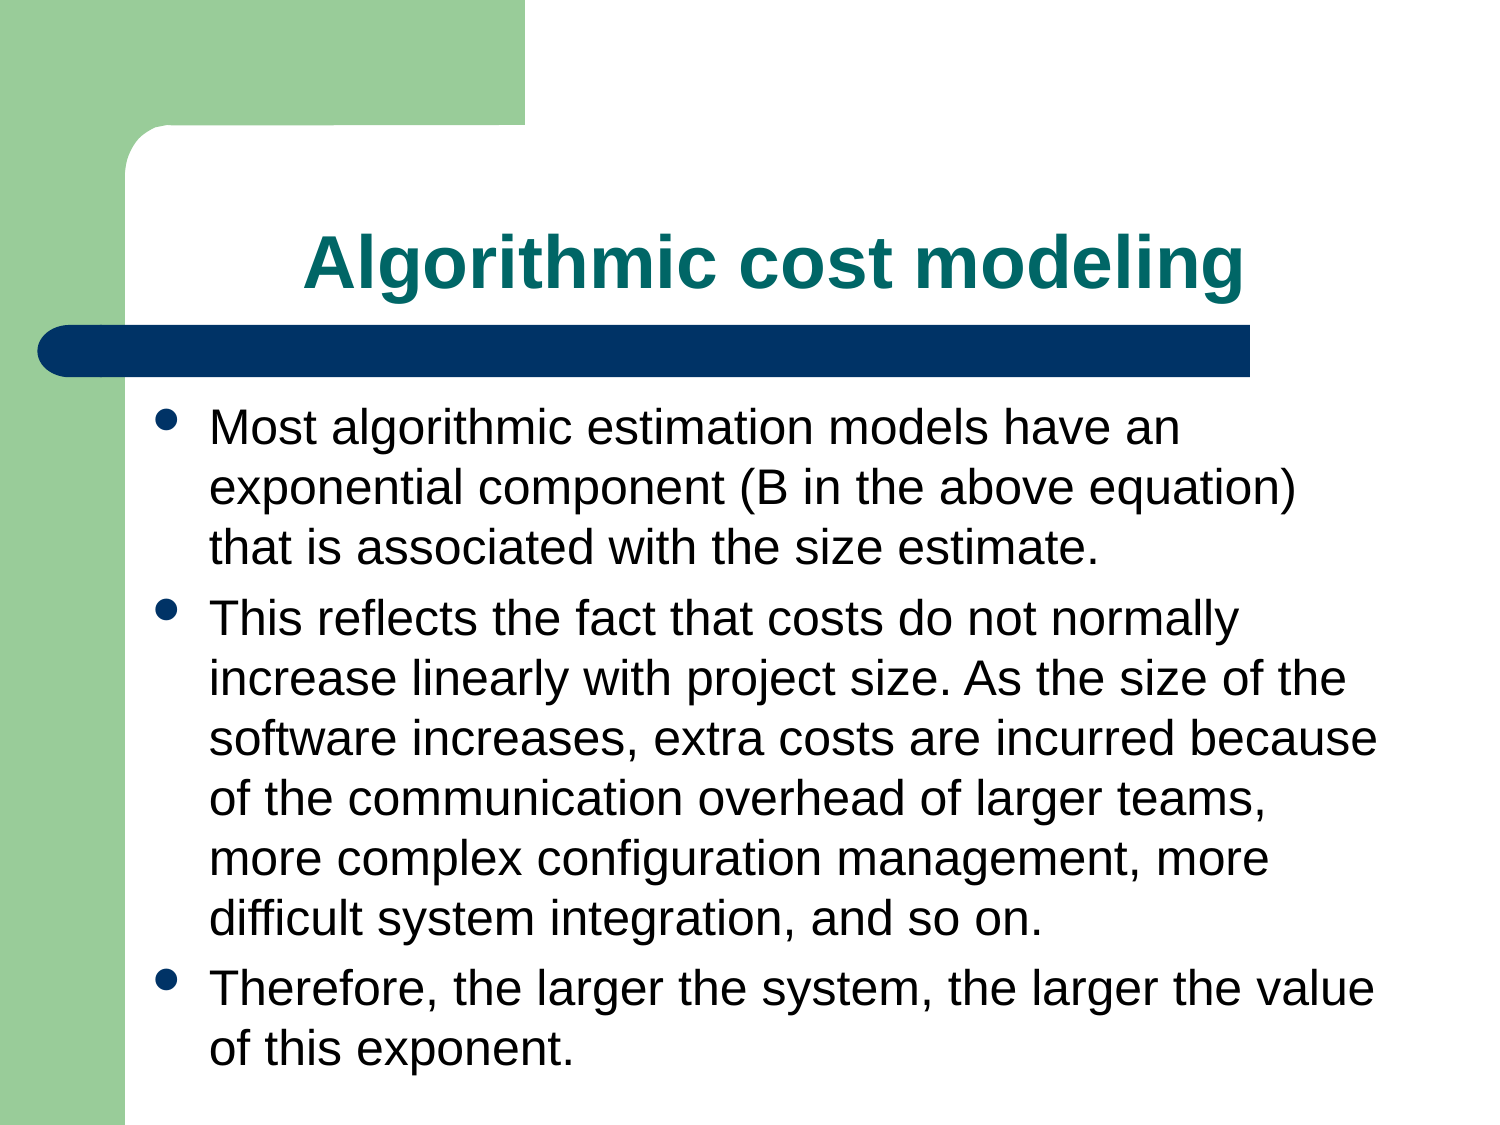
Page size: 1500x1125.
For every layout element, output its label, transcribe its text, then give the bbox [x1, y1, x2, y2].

title Algorithmic cost modeling [125, 125, 1425, 313]
list Most algorithmic estimation models have an exponential component (B in the above equation) that is associated with the size estimate. This reflects the fact that costs do not normally increase linearly with project size. As the size of the software increases, extra costs are incurred because of the communication overhead of larger teams, more complex configuration management, more difficult system integration, and so on. Therefore, the larger the system, the larger the value of this exponent. [137, 387, 1400, 999]
